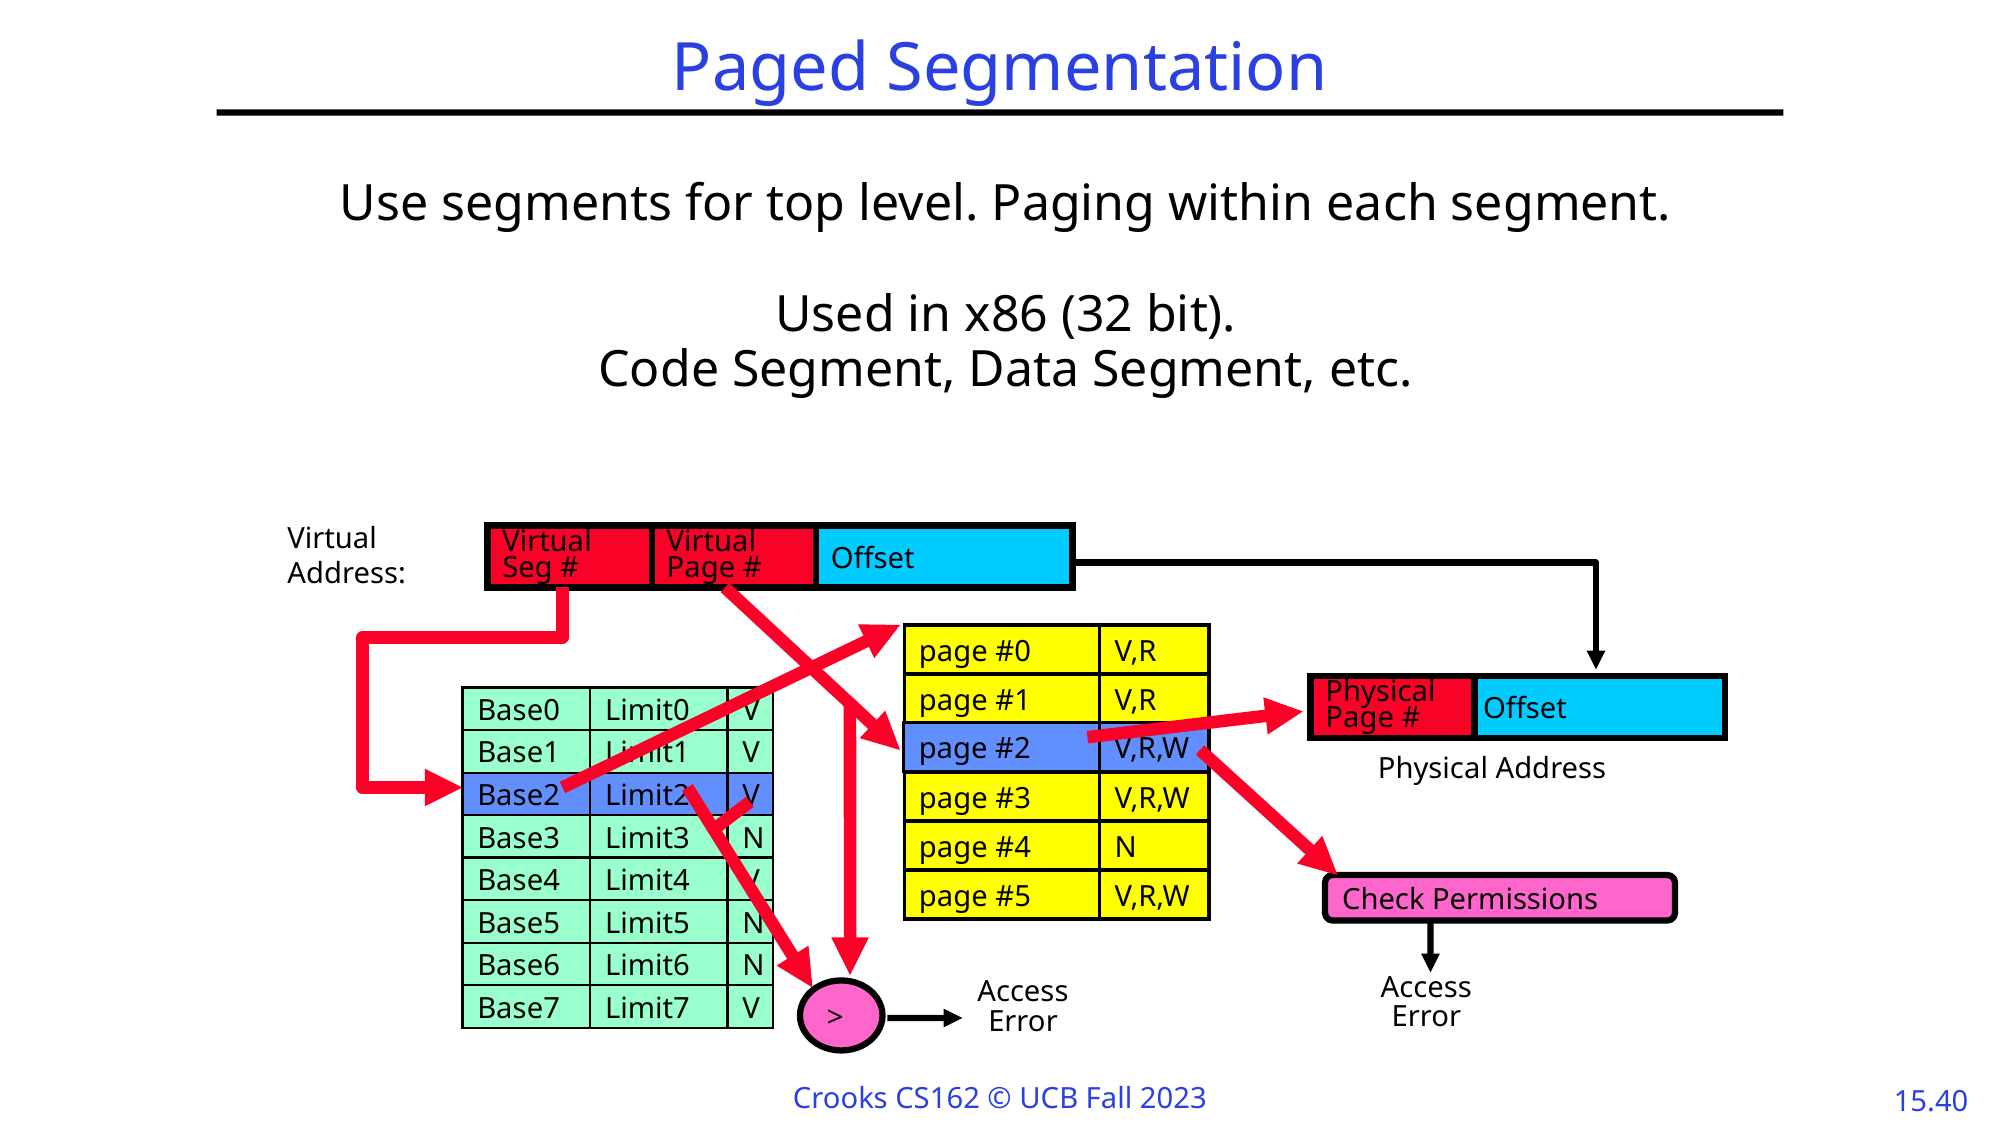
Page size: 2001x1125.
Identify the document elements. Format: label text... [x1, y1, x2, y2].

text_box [462, 772, 682, 816]
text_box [462, 822, 682, 1028]
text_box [903, 624, 1210, 698]
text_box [903, 722, 1199, 772]
text_box [362, 606, 563, 794]
text_box [772, 624, 901, 687]
list Use segments for top level. Paging within each segment. Used in x86 (32 bit). Code Segment, Data Segment, etc. [174, 174, 1850, 1125]
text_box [262, 512, 1073, 599]
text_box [1104, 780, 1194, 920]
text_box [1087, 675, 1475, 739]
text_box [687, 699, 1100, 1051]
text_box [1074, 562, 1726, 792]
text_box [1199, 749, 1676, 1042]
title Paged Segmentation [275, 24, 1725, 113]
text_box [462, 687, 774, 772]
